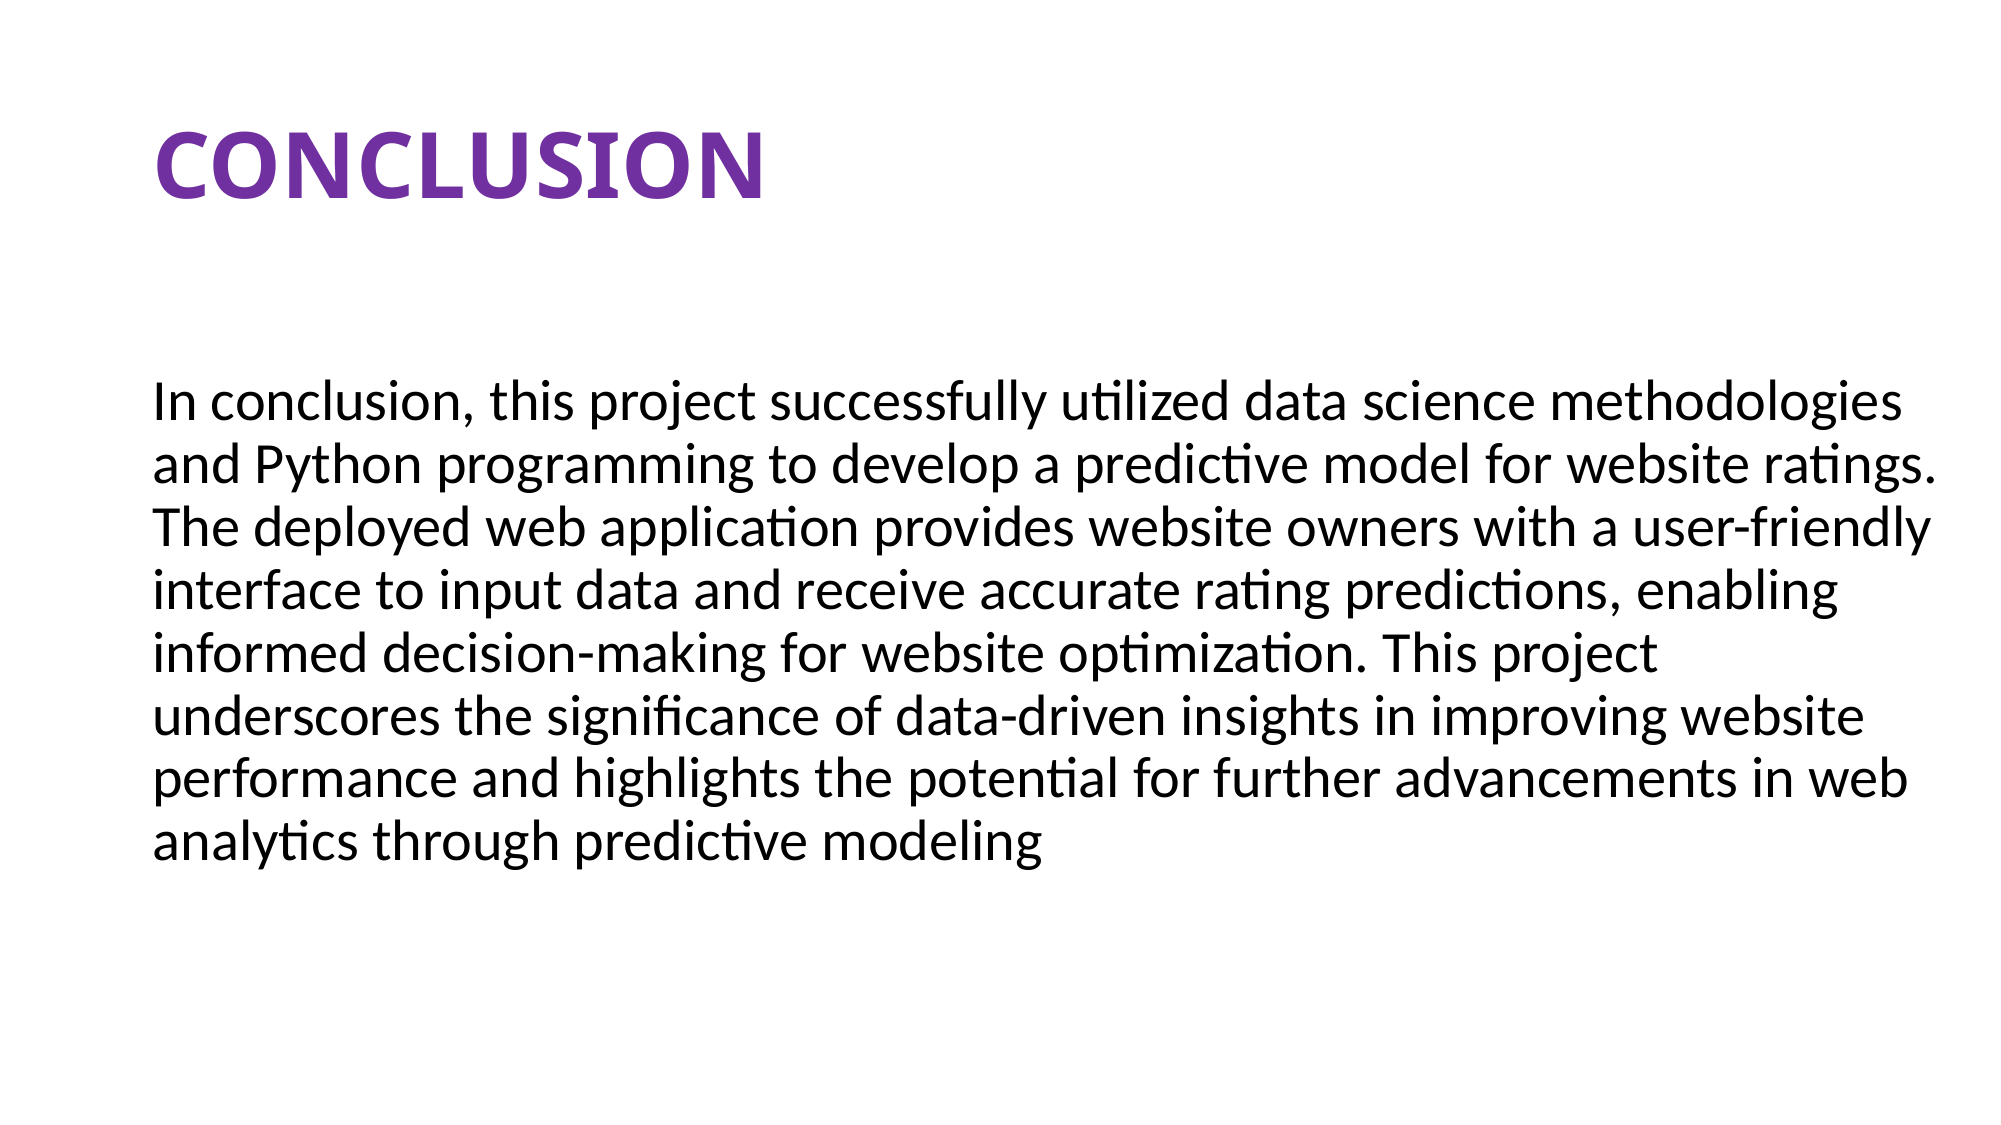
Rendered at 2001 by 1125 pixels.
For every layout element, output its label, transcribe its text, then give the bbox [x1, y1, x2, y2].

list In conclusion, this project successfully utilized data science methodologies and Python programming to develop a predictive model for website ratings. The deployed web application provides website owners with a user-friendly interface to input data and receive accurate rating predictions, enabling informed decision-making for website optimization. This project underscores the significance of data-driven insights in improving website performance and highlights the potential for further advancements in web analytics through predictive modeling [137, 299, 1961, 1005]
title CONCLUSION [137, 59, 1863, 278]
